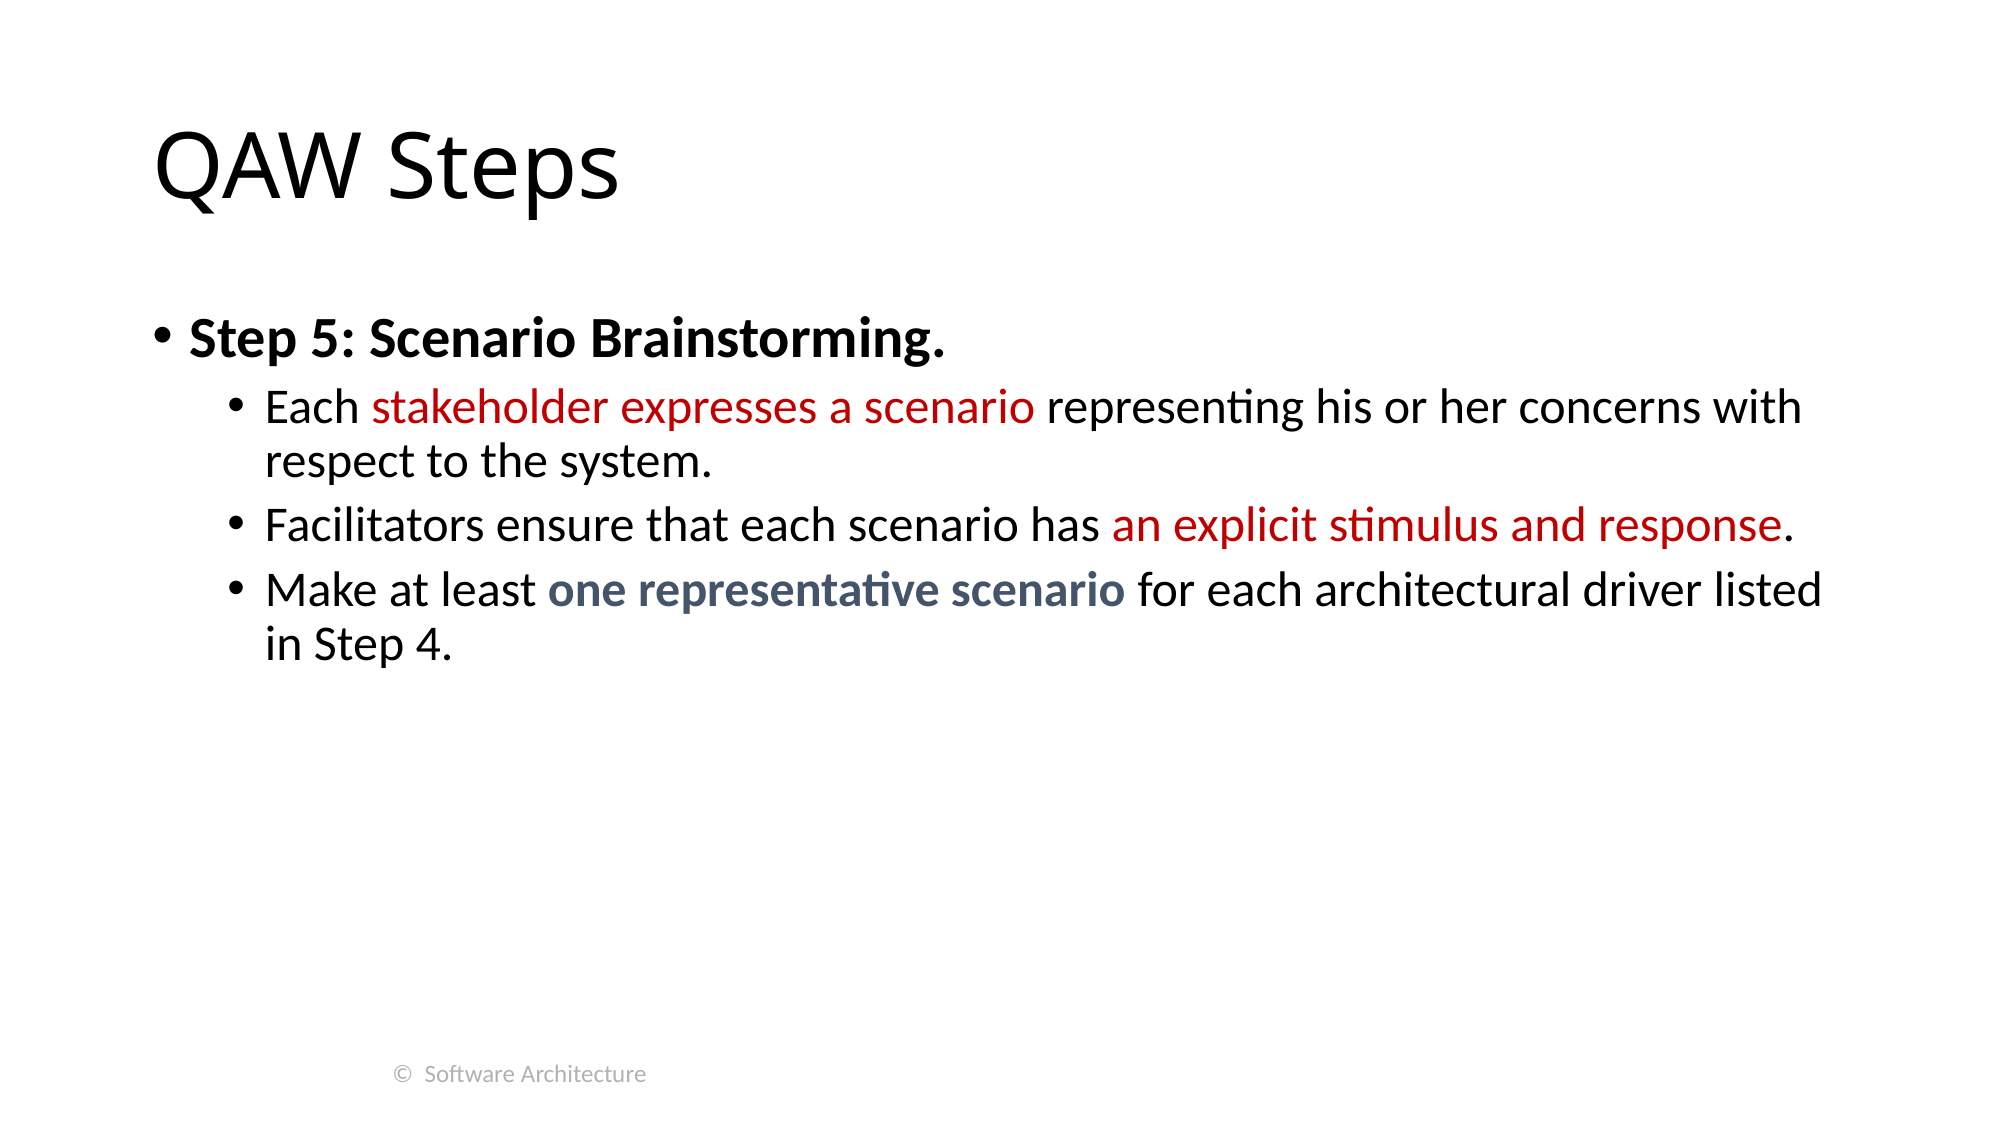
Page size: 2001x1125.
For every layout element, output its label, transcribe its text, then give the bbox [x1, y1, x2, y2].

title QAW Steps [137, 59, 1863, 278]
footer © Software Architecture [0, 1042, 1040, 1103]
list Step 5: Scenario Brainstorming. Each stakeholder expresses a scenario representing his or her concerns with respect to the system. Facilitators ensure that each scenario has an explicit stimulus and response. Make at least one representative scenario for each architectural driver listed in Step 4. [137, 299, 1863, 1014]
